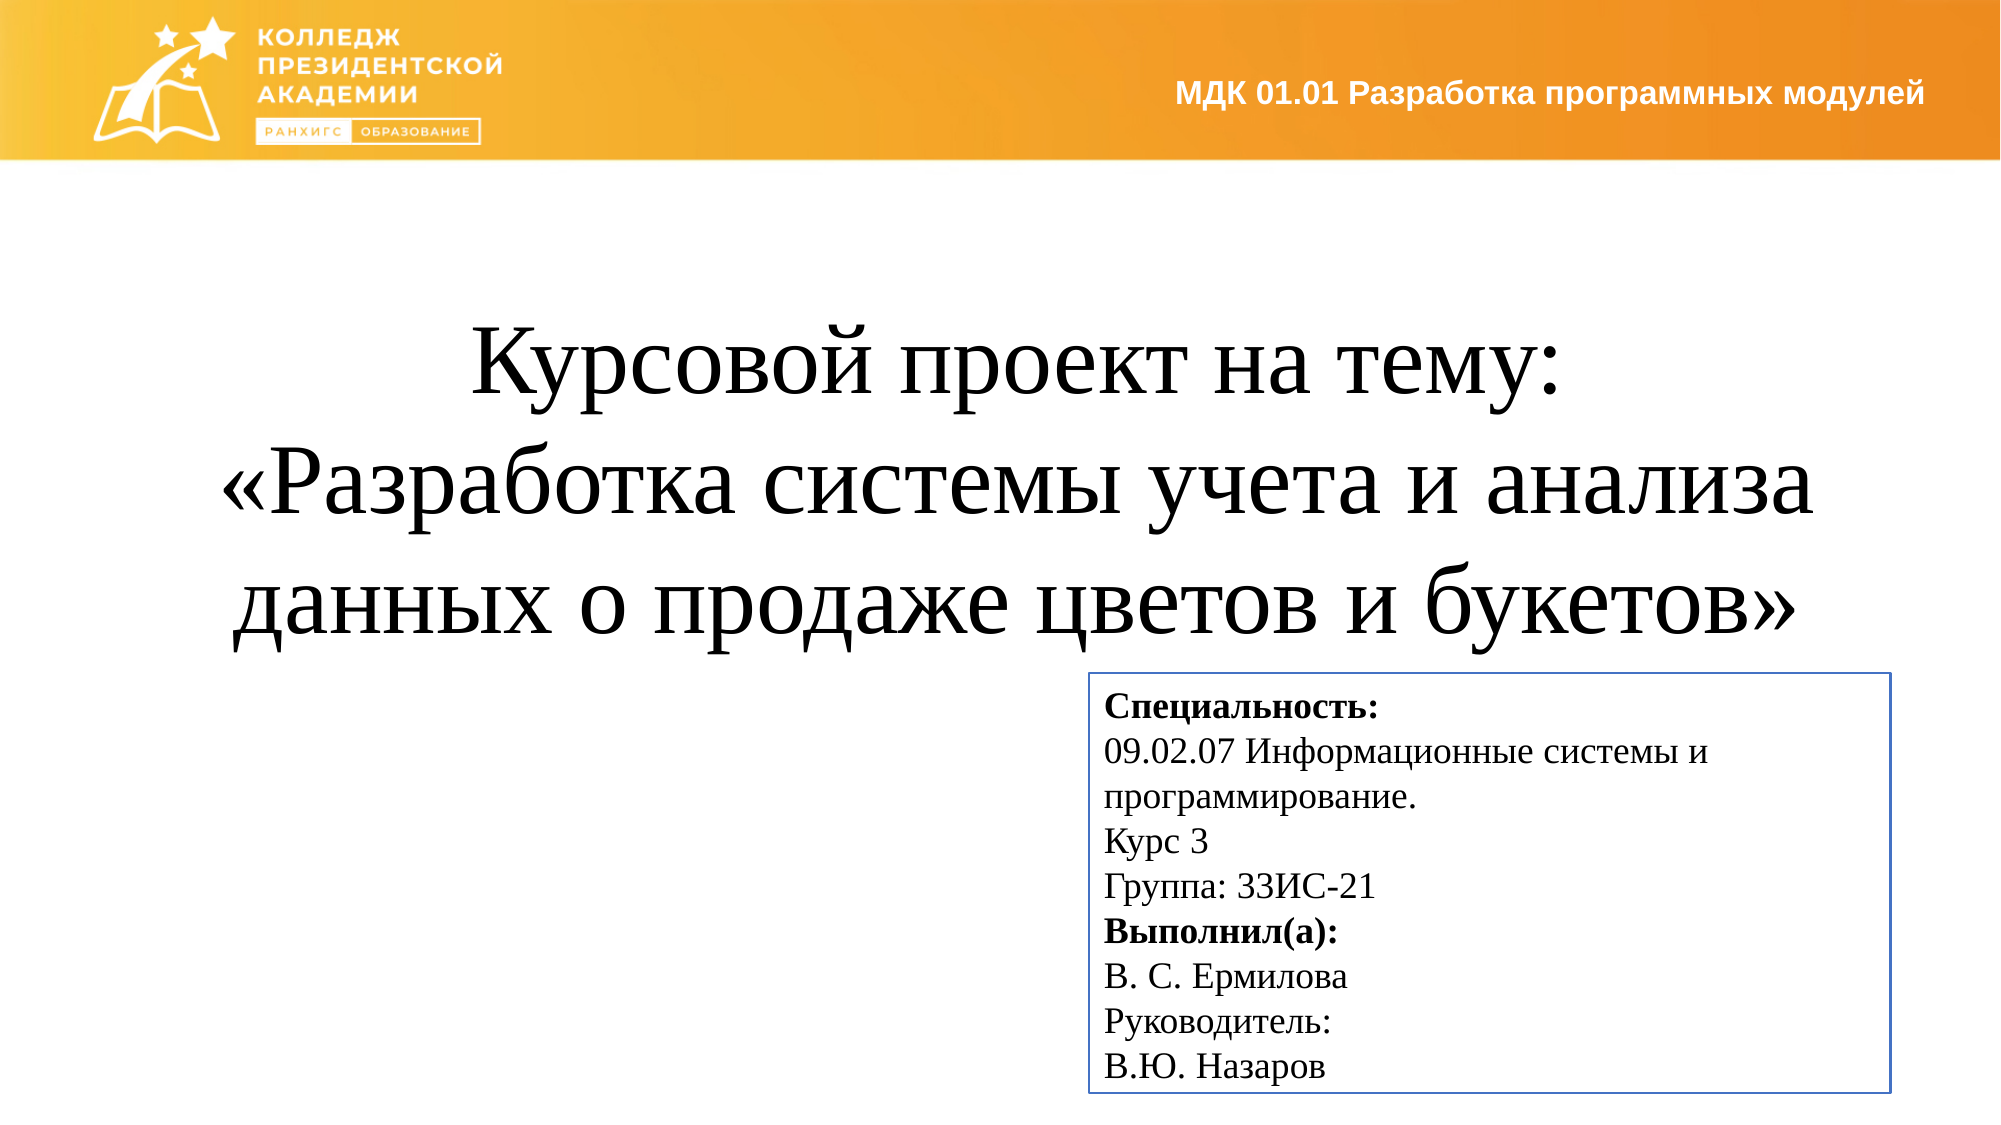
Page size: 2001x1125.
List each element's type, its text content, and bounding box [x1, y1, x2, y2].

text_box Курсовой проект на тему: «Разработка системы учета и анализа данных о продаже цветов и букетов» [109, 286, 1927, 661]
subtitle МДК 01.01 Разработка программных модулей [676, 55, 1942, 103]
picture [0, 0, 2001, 1125]
text_box Специальность: 09.02.07 Информационные системы и программирование. Курс 3 Группа: 33ИС-21 Выполнил(а): В. С. Ермилова Руководитель: В.Ю. Назаров [1088, 672, 1892, 1094]
